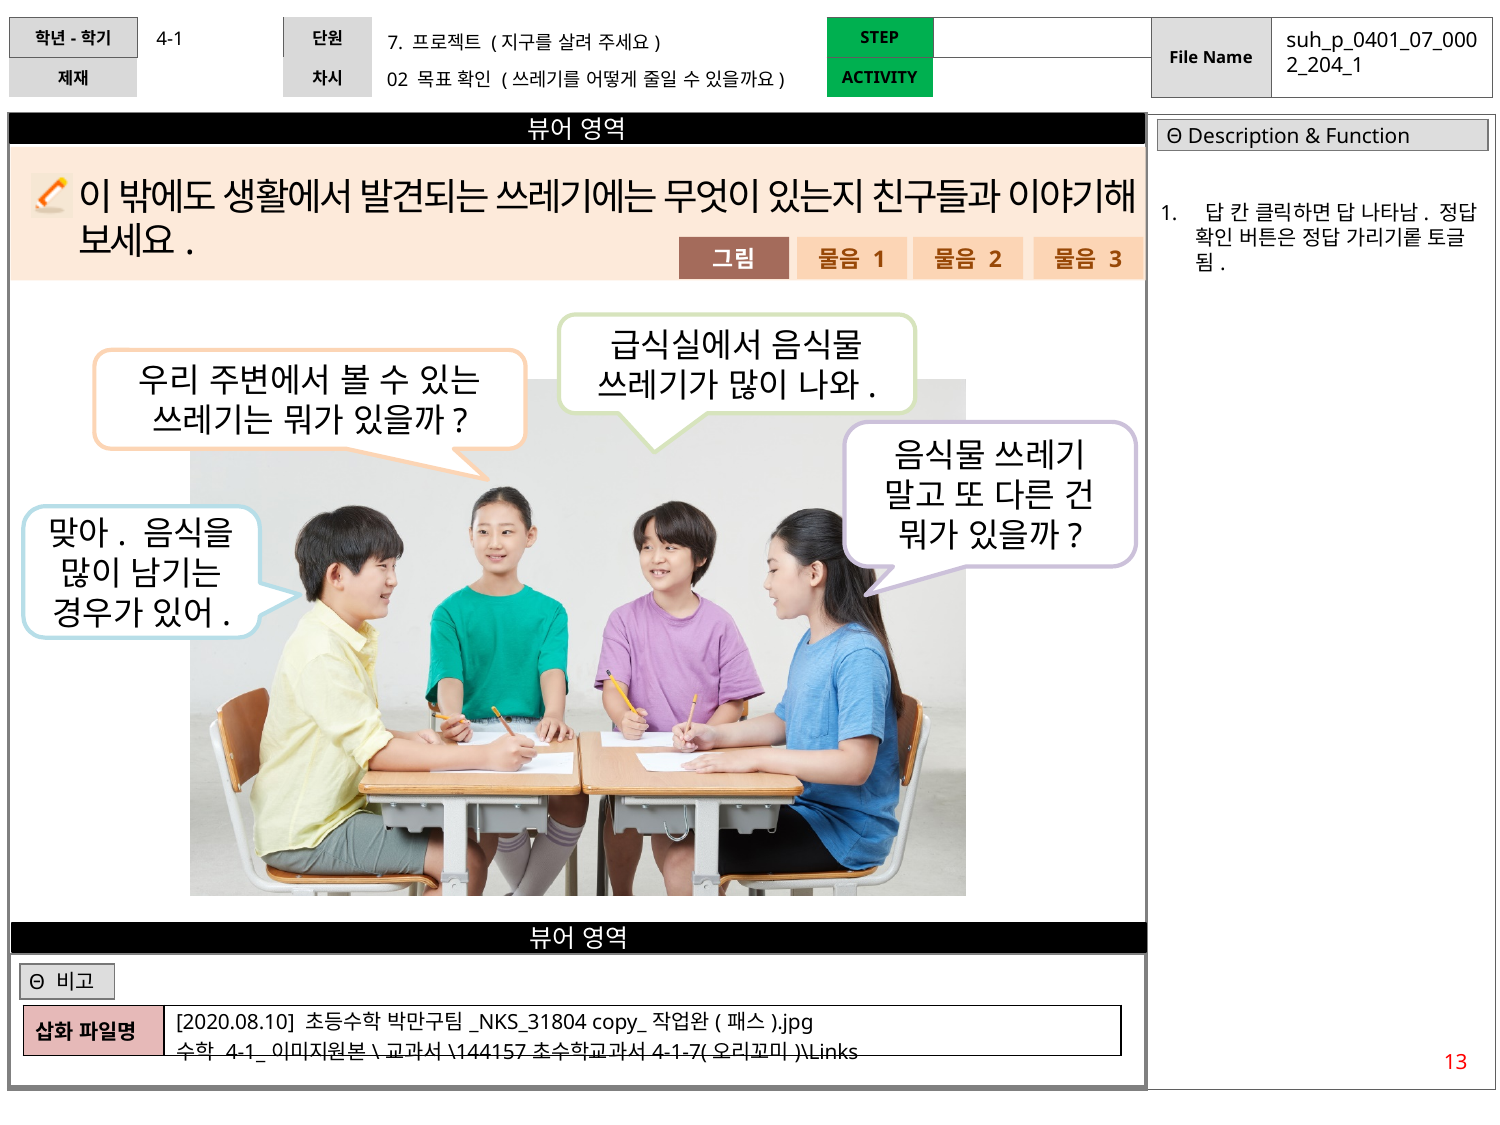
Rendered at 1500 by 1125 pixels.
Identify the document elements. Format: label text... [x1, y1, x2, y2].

text_box 음식물 쓰레기 말고 또 다른 건 뭐가 있을까? [969, 419, 1139, 569]
text_box [9, 145, 1148, 282]
text_box 4-1 [141, 18, 284, 55]
table_header 삽화 파일명 [24, 1006, 163, 1055]
table_header Θ Description & Function [1158, 120, 1487, 150]
text_box 우리 주변에서 볼 수 있는 쓰레기는 뭐가 있을까? [92, 347, 528, 451]
text_box suh_p_0401_07_0002_204_1 [1271, 18, 1500, 84]
text_box 02 목표 확인 (쓰레기를 어떻게 줄일 수 있을까요) [372, 60, 821, 96]
text_box 물음 2 [911, 235, 1025, 281]
picture [31, 173, 73, 218]
text_box 급식실에서 음식물 쓰레기가 많이 나와. [556, 312, 918, 377]
table_header [2020.08.10] 초등수학 박만구팀_NKS_31804 copy_작업완(패스).jpg 수학 4-1_이미지원본\교과서\144157초수학교과서4-1-7(오리꼬미)\Links [165, 1006, 1120, 1055]
text_box 7. 프로젝트 (지구를 살려 주세요) [372, 23, 828, 48]
text_box 맞아. 음식을 많이 남기는 경우가 있어. [21, 504, 185, 640]
text_box 그림 [677, 235, 791, 281]
text_box 답 칸 클릭하면 답 나타남. 정답 확인 버튼은 정답 가리기롵 토글 됨. [1145, 160, 1500, 282]
text_box 물음 1 [795, 235, 909, 281]
text_box 물음 3 [1031, 235, 1146, 281]
picture [190, 379, 966, 897]
text_box 이 밖에도 생활에서 발견되는 쓰레기에는 무엇이 있는지 친구들과 이야기해 보세요. [63, 165, 1145, 270]
